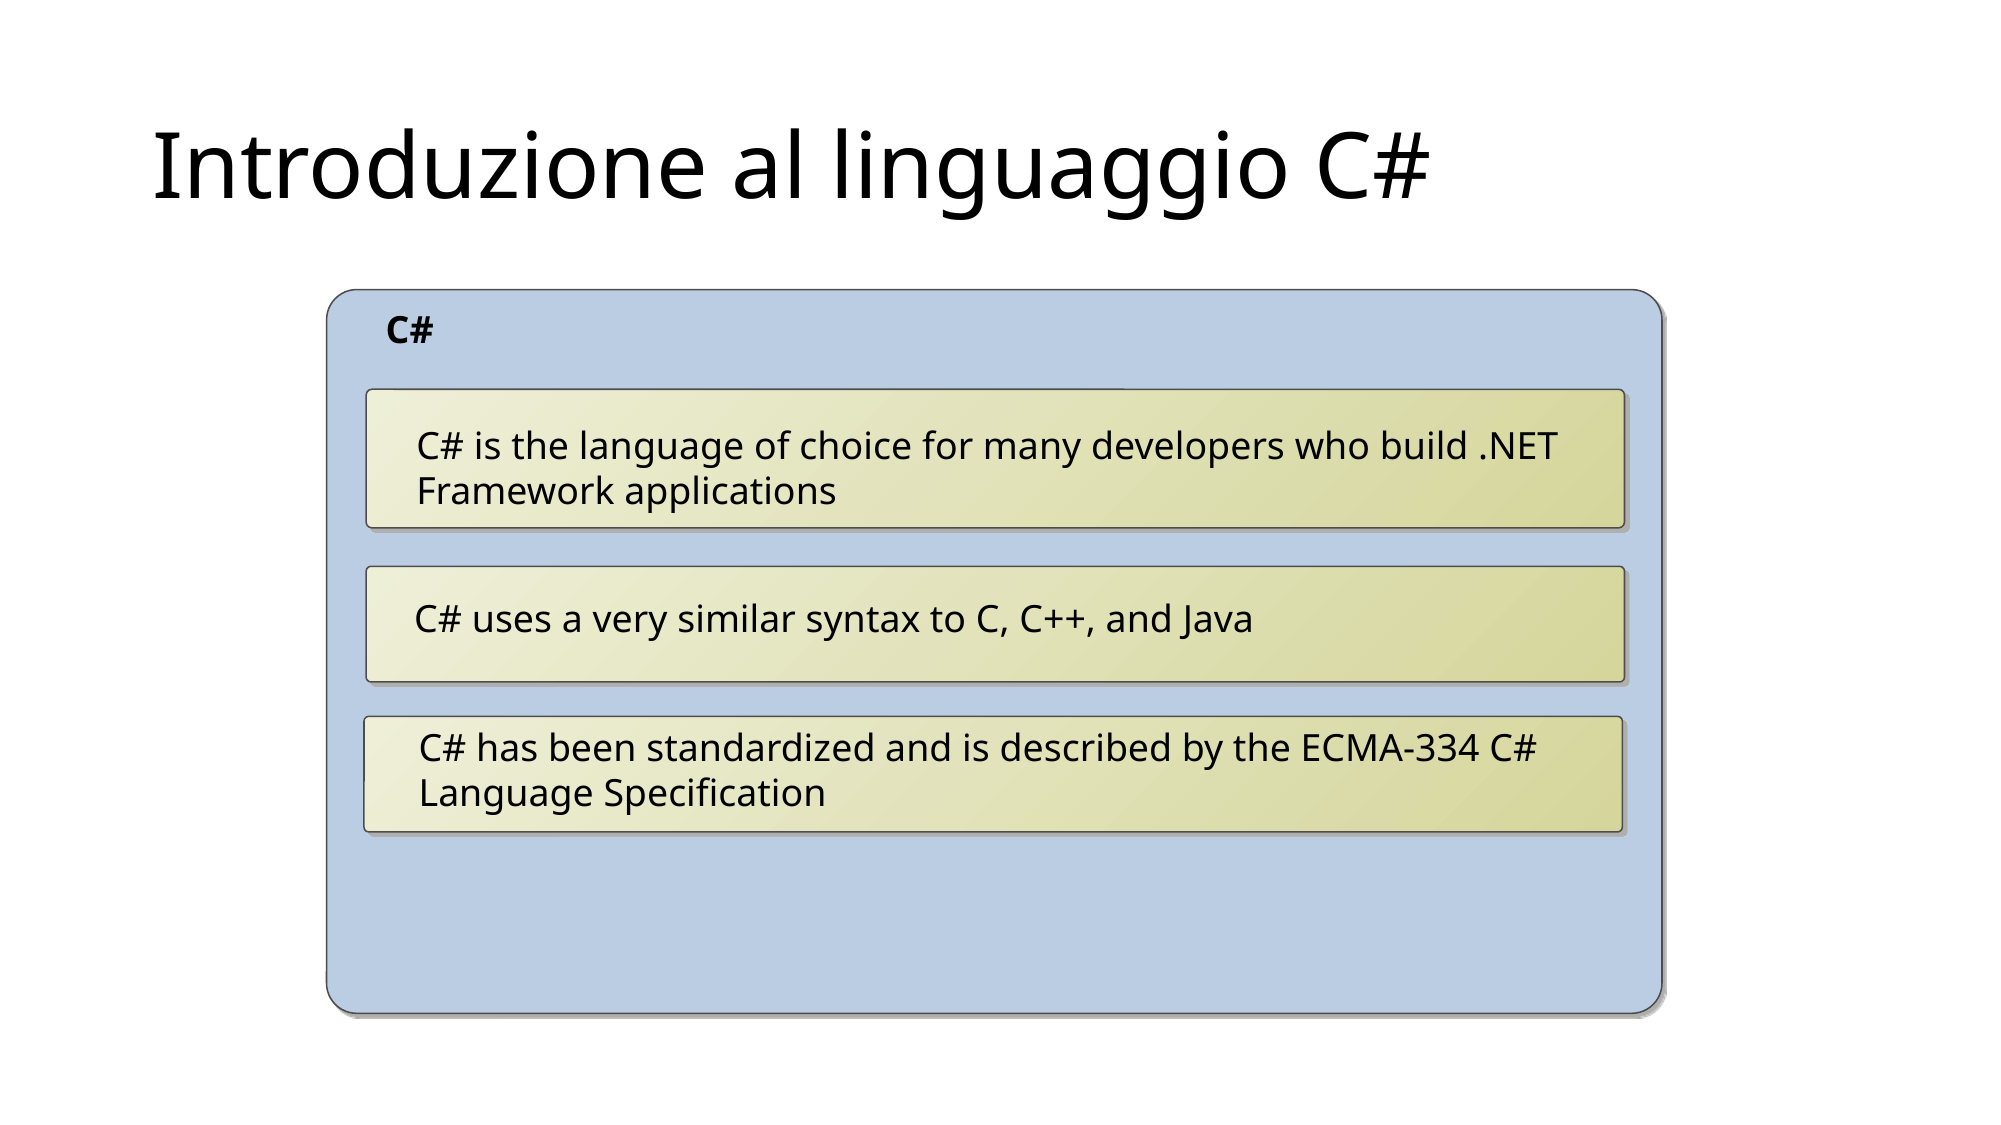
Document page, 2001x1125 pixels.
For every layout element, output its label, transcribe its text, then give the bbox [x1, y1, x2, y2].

text_box [326, 289, 1662, 1014]
text_box C# [370, 303, 449, 360]
text_box C# has been standardized and is described by the ECMA-334 C# Language Specification [403, 716, 1586, 822]
text_box [366, 389, 1625, 528]
text_box C# is the language of choice for many developers who build .NET Framework applications [401, 414, 1582, 519]
title Introduzione al linguaggio C# [137, 59, 1863, 278]
text_box [366, 566, 1625, 682]
text_box C# uses a very similar syntax to C, C++, and Java [399, 587, 1580, 647]
text_box [363, 716, 1623, 832]
